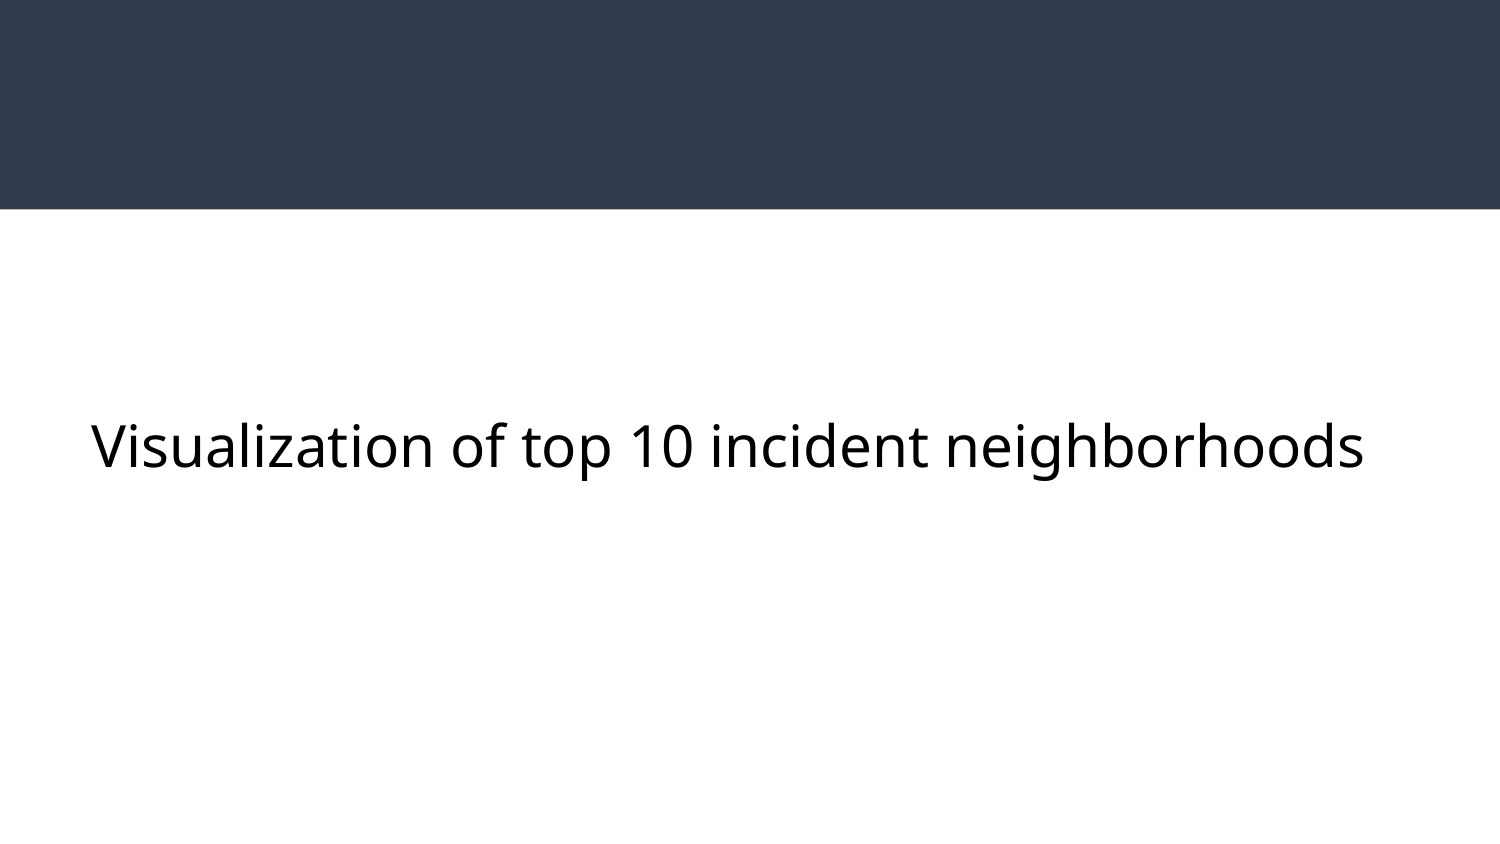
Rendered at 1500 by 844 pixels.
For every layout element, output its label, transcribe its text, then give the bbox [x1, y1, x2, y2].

title Visualization of top 10 incident neighborhoods [76, 394, 1474, 497]
